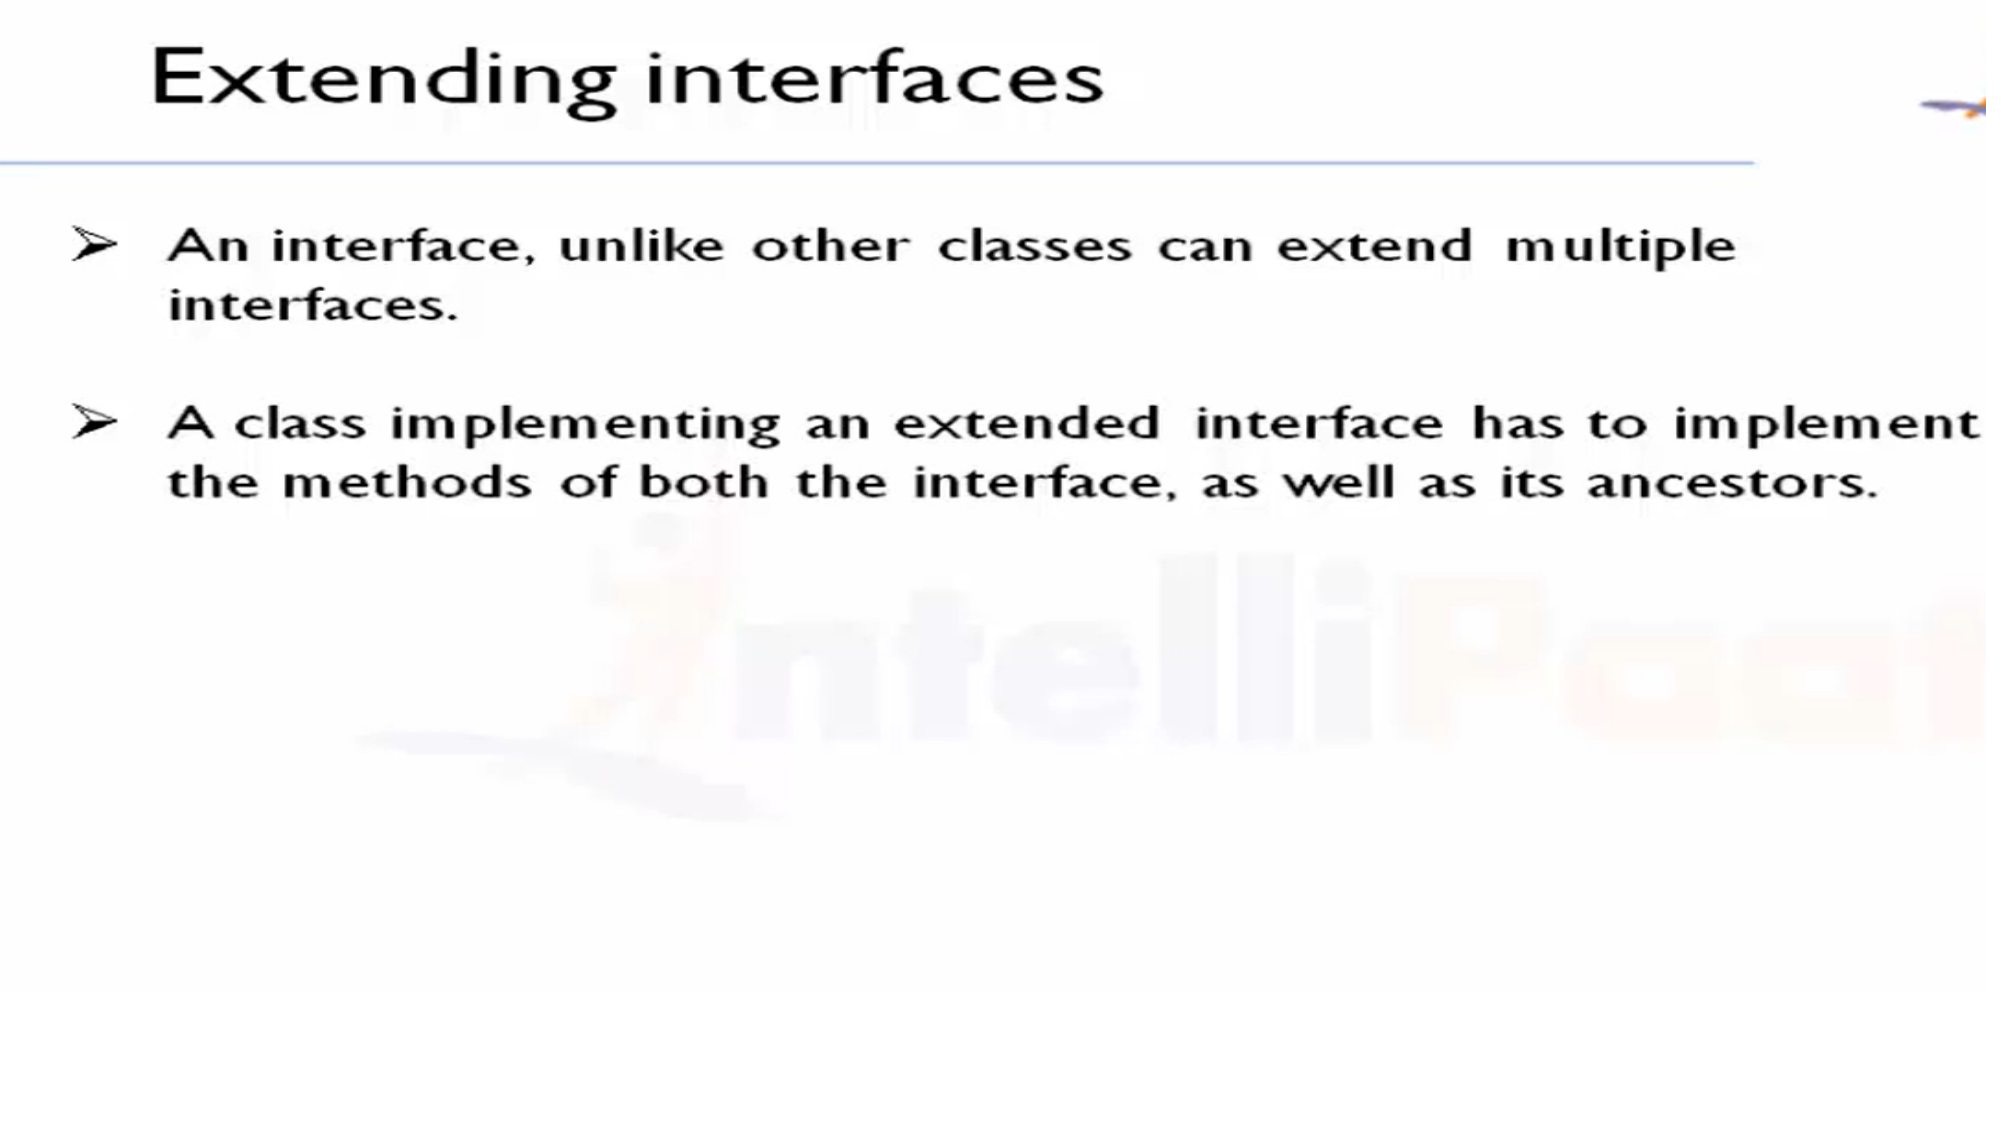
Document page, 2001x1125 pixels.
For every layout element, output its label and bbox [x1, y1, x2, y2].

list [0, 0, 1986, 991]
